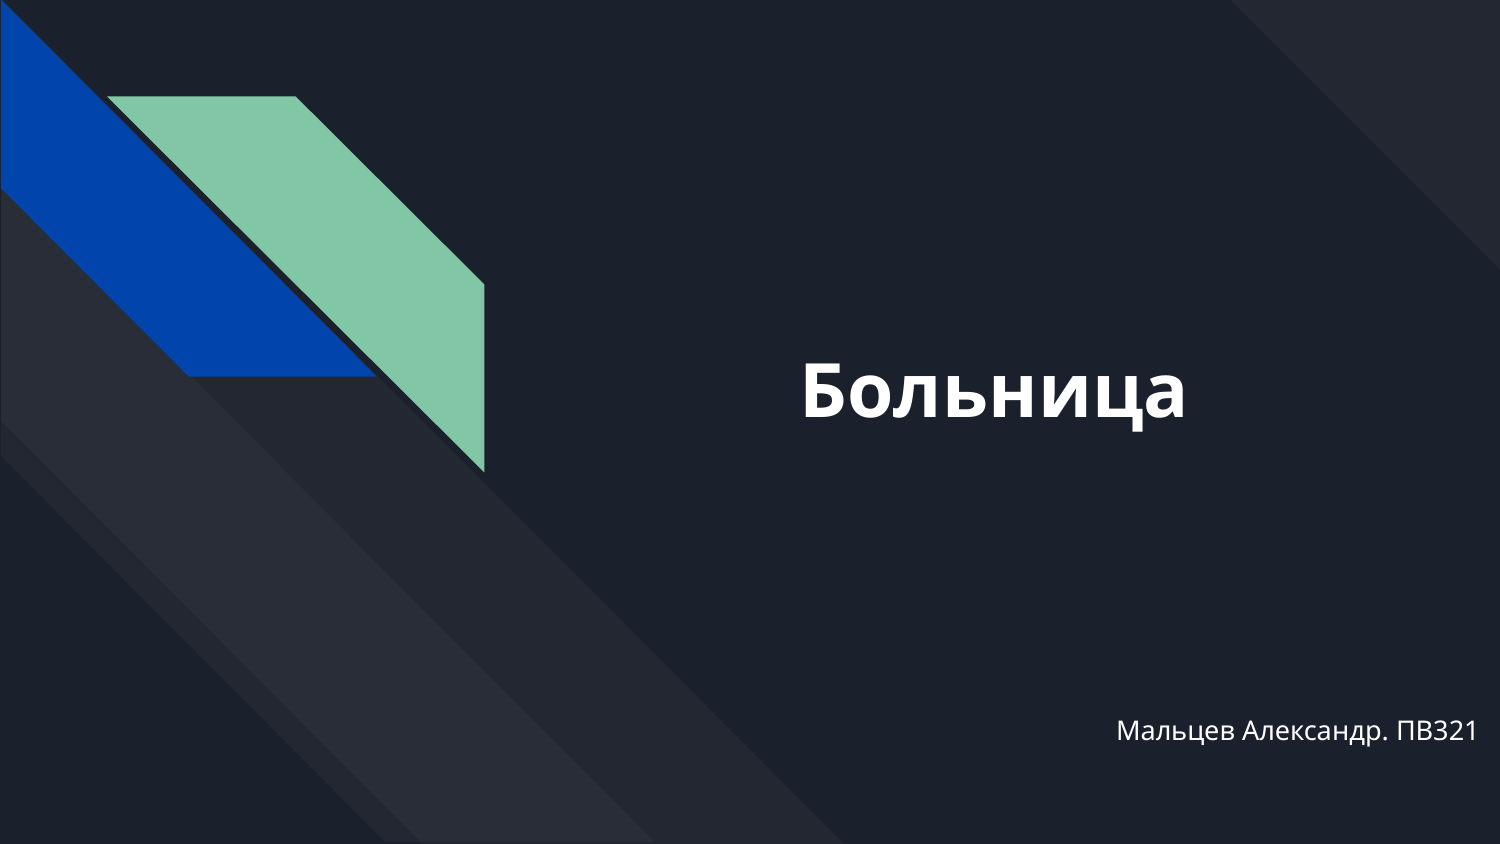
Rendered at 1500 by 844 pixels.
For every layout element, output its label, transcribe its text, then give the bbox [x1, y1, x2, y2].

title Больница [416, 313, 1500, 464]
list Мальцев Александр. ПВ321 [1101, 690, 1500, 790]
